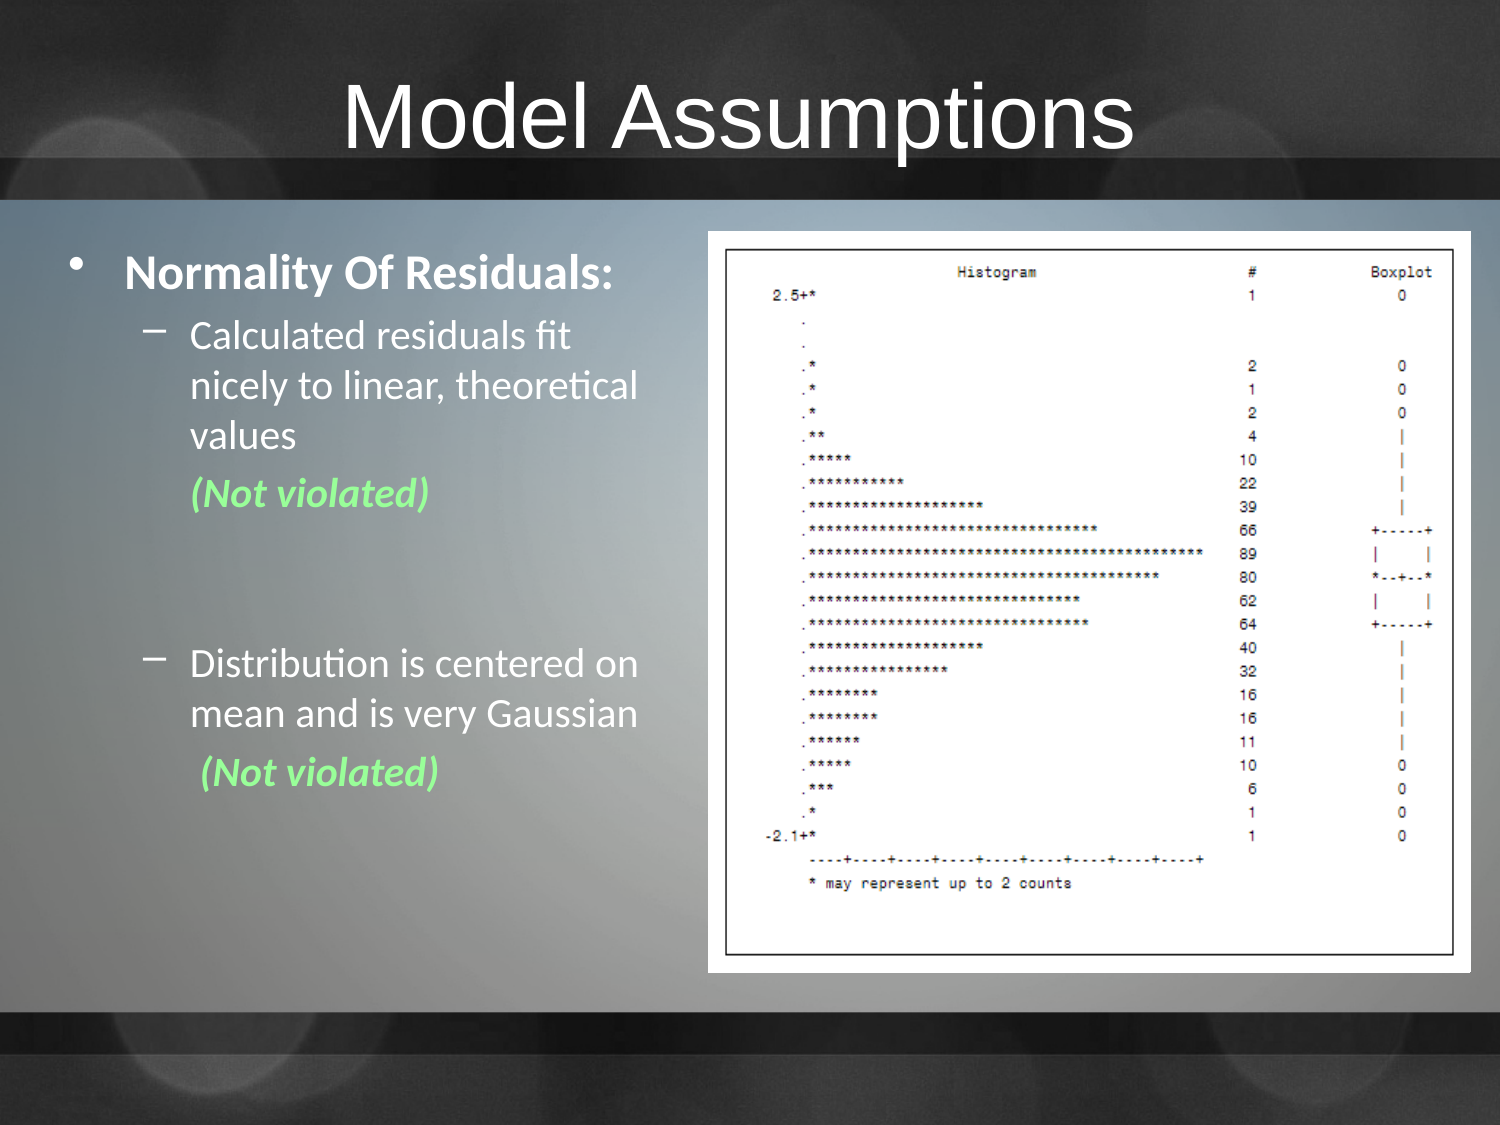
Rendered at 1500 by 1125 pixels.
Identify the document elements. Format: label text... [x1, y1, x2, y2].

title Model Assumptions [64, 30, 1416, 193]
picture [707, 231, 1471, 973]
picture [0, 1013, 1500, 1125]
picture [0, 0, 1500, 199]
text_box [0, 199, 1500, 1013]
list Normality Of Residuals: Calculated residuals fit nicely to linear, theoretical values (Not violated) Distribution is centered on mean and is very Gaussian (Not violated) [52, 231, 670, 1000]
